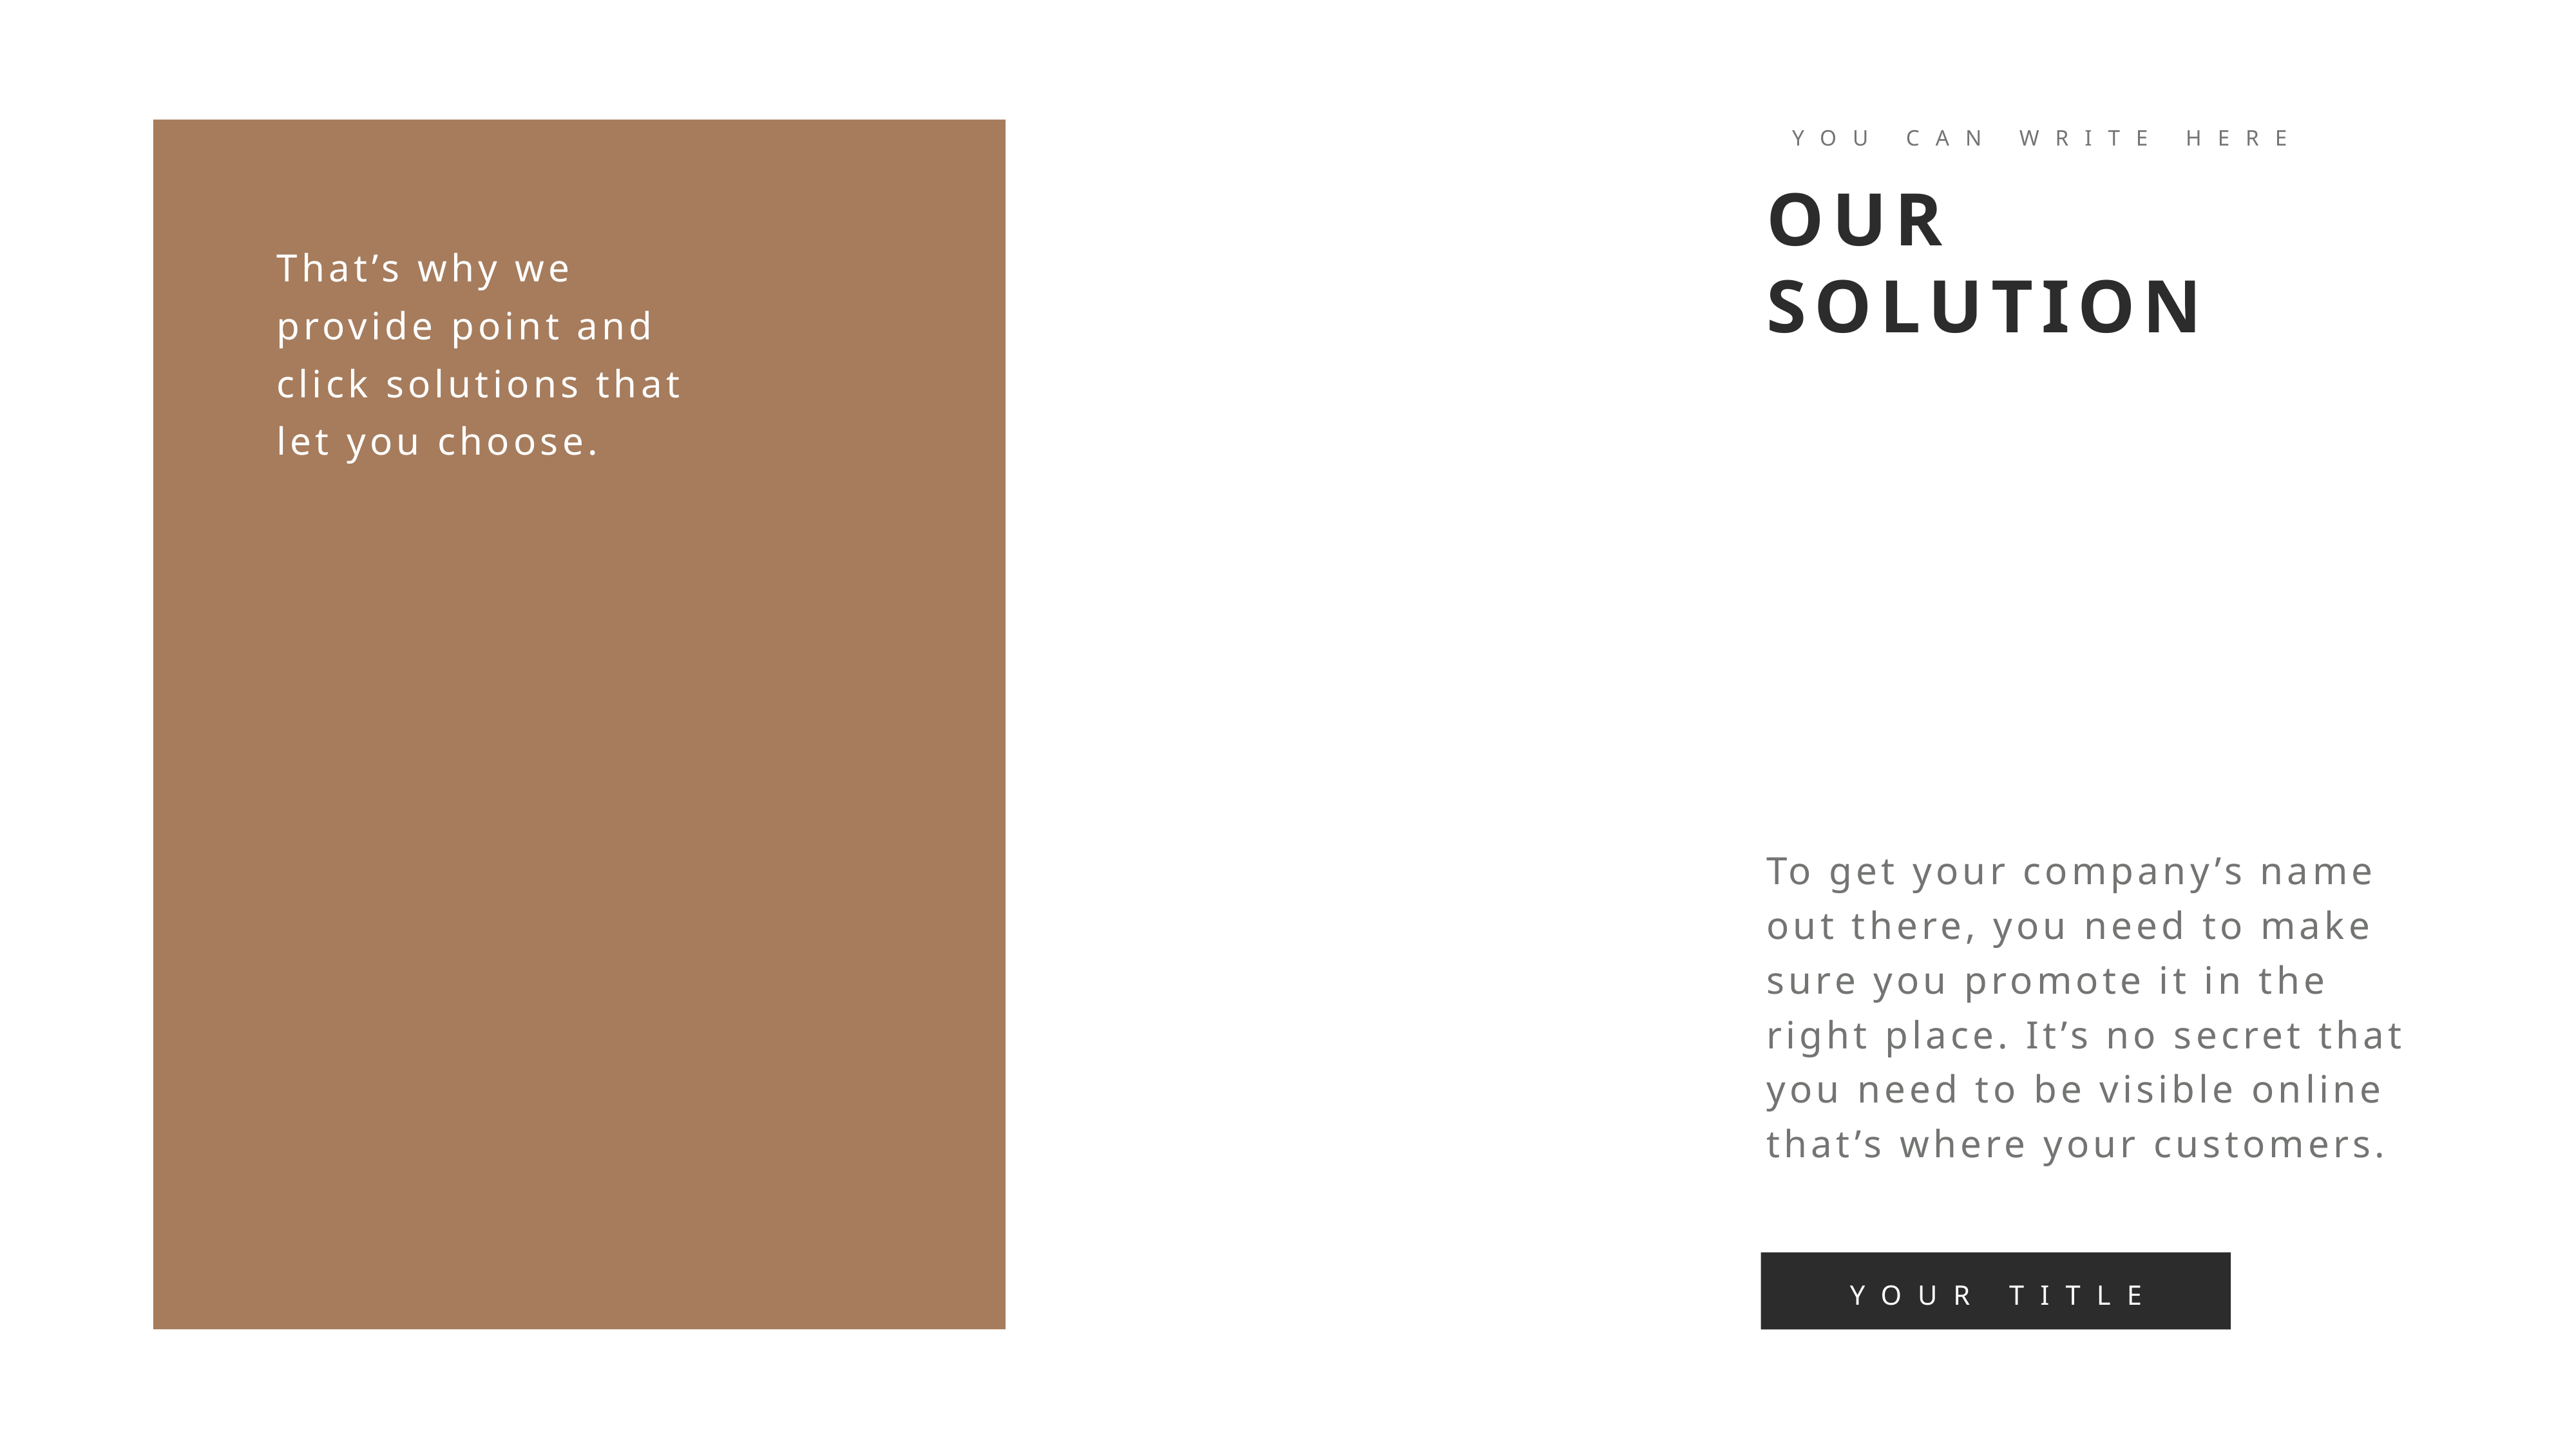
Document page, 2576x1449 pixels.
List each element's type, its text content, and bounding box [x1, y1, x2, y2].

picture [153, 119, 1684, 1330]
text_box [1757, 119, 2387, 354]
text_box To get your company’s name out there, you need to make sure you promote it in the right place. It’s no secret that you need to be visible online that’s where your customers. [1757, 832, 2423, 1170]
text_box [1760, 1252, 2231, 1330]
